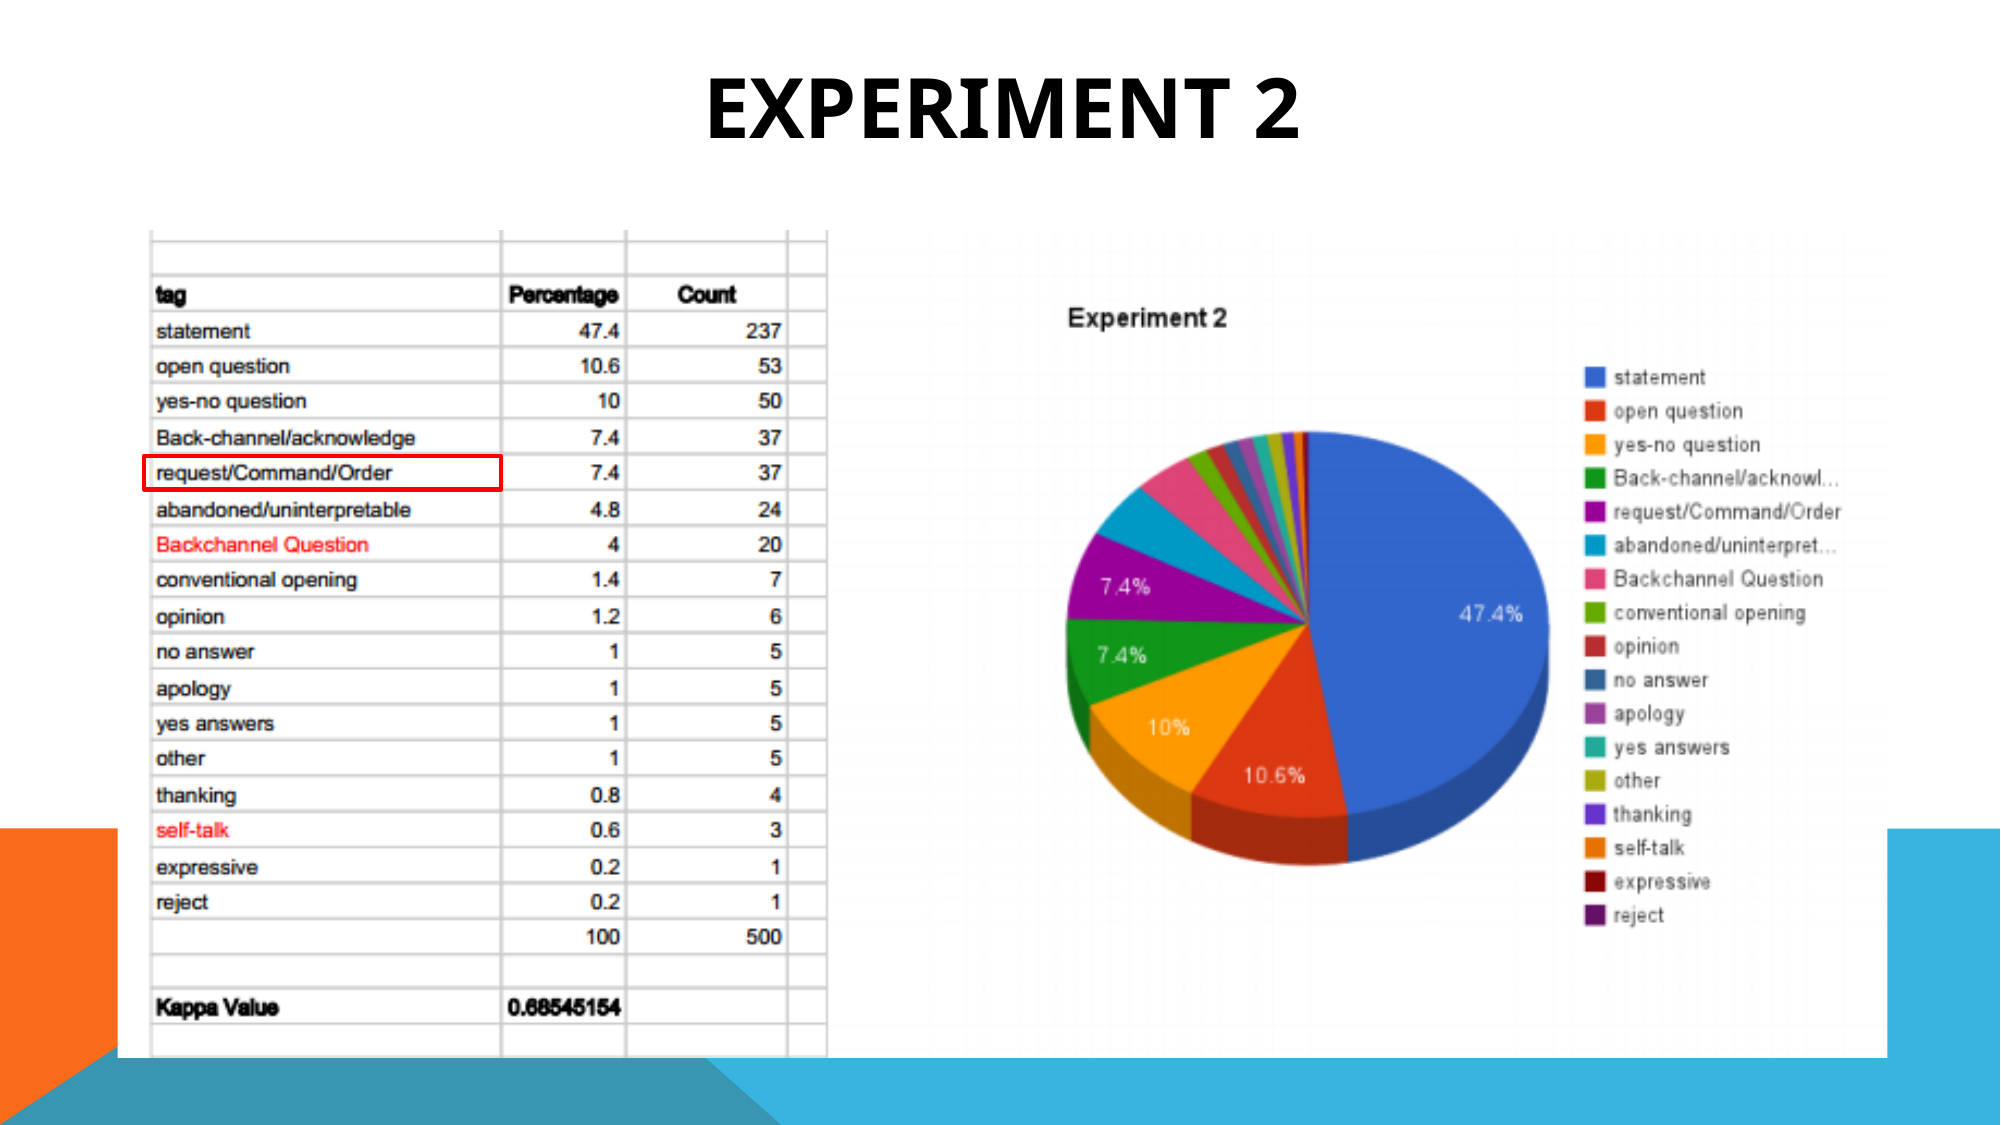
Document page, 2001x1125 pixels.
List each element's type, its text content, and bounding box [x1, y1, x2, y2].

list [117, 230, 1888, 1058]
title Experiment 2 [180, 60, 1825, 150]
